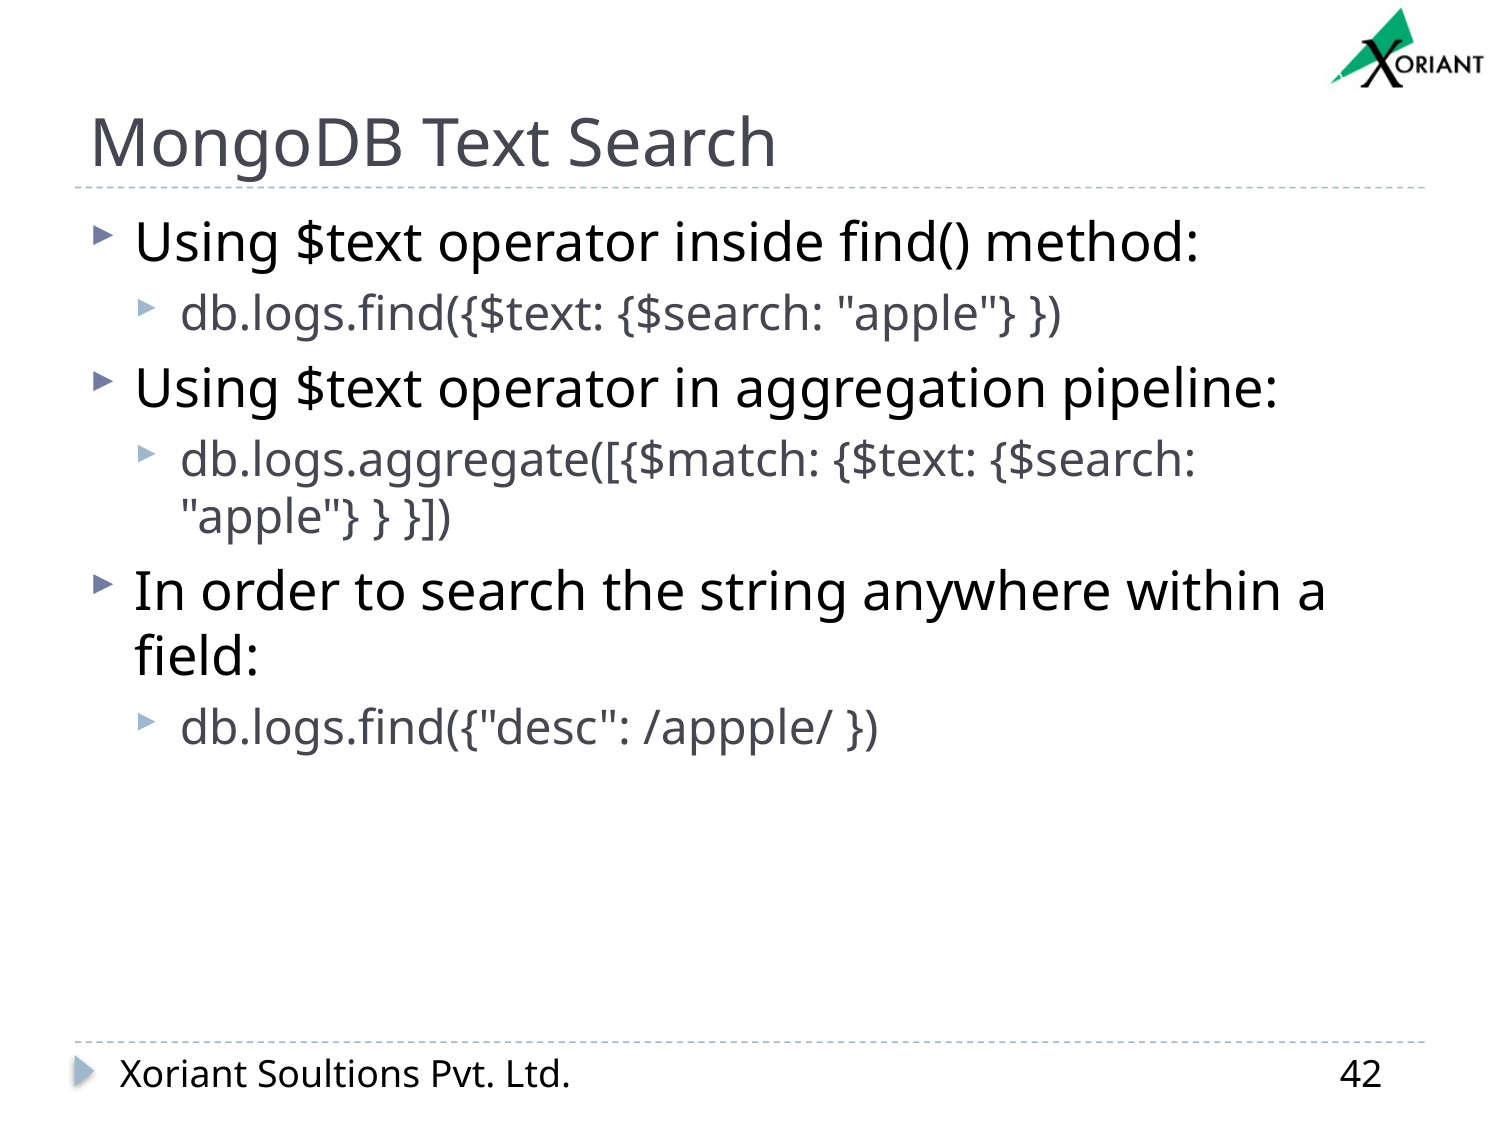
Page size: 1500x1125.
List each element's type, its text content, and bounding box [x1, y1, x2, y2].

picture [1325, 0, 1500, 91]
list Using $text operator inside find() method: db.logs.find({$text: {$search: "apple"} }) Using $text operator in aggregation pipeline: db.logs.aggregate([{$match: {$text: {$search: "apple"} } }]) In order to search the string anywhere within a field: db.logs.find({"desc": /appple/ }) [75, 200, 1425, 1010]
title MongoDB Text Search [75, 24, 1425, 188]
footer Xoriant Soultions Pvt. Ltd. [105, 1042, 675, 1103]
slide_number 42 [1325, 1042, 1425, 1103]
